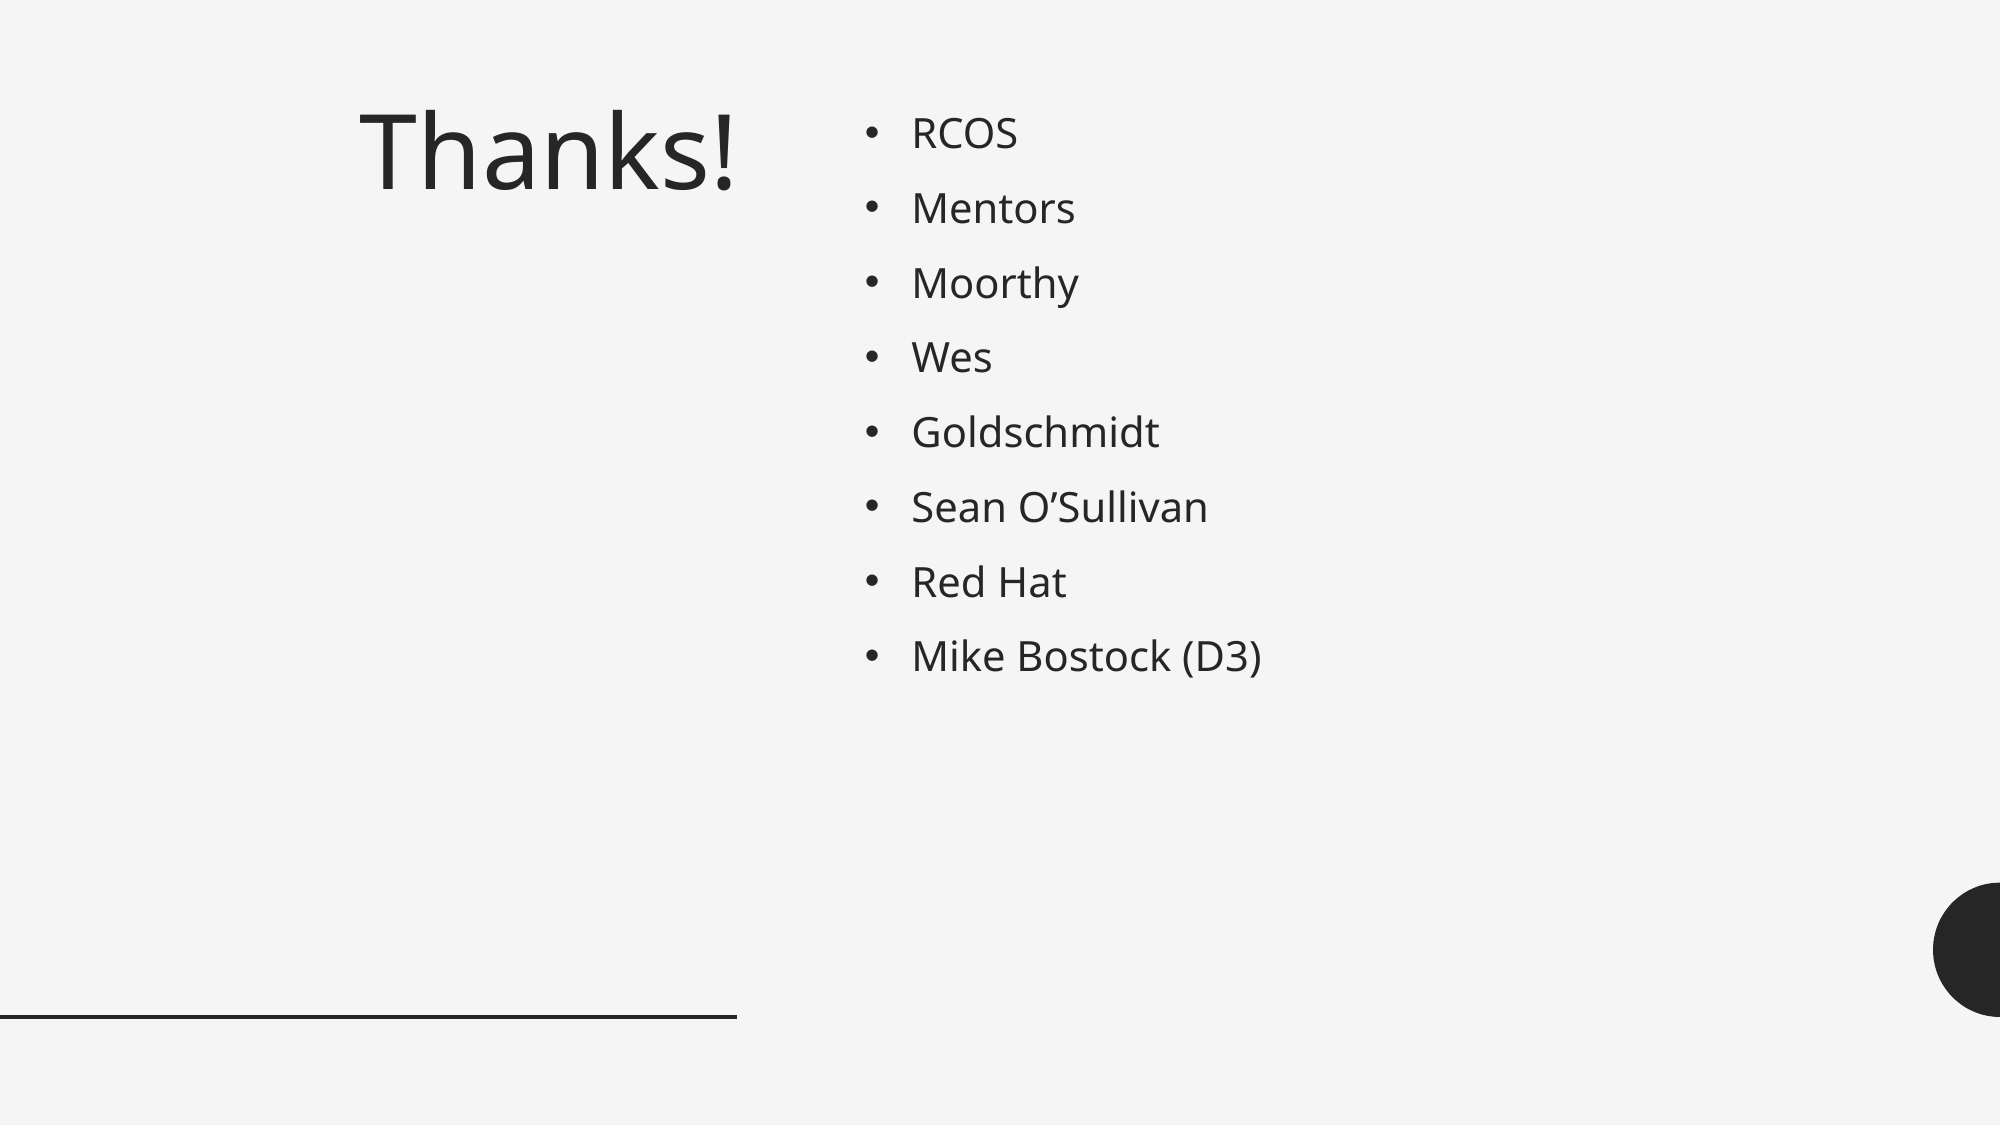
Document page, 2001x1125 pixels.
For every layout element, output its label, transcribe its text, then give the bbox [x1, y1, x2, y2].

list RCOS Mentors Moorthy Wes Goldschmidt Sean O’Sullivan Red Hat Mike Bostock (D3) [849, 93, 1875, 1022]
title Thanks! [125, 91, 754, 905]
